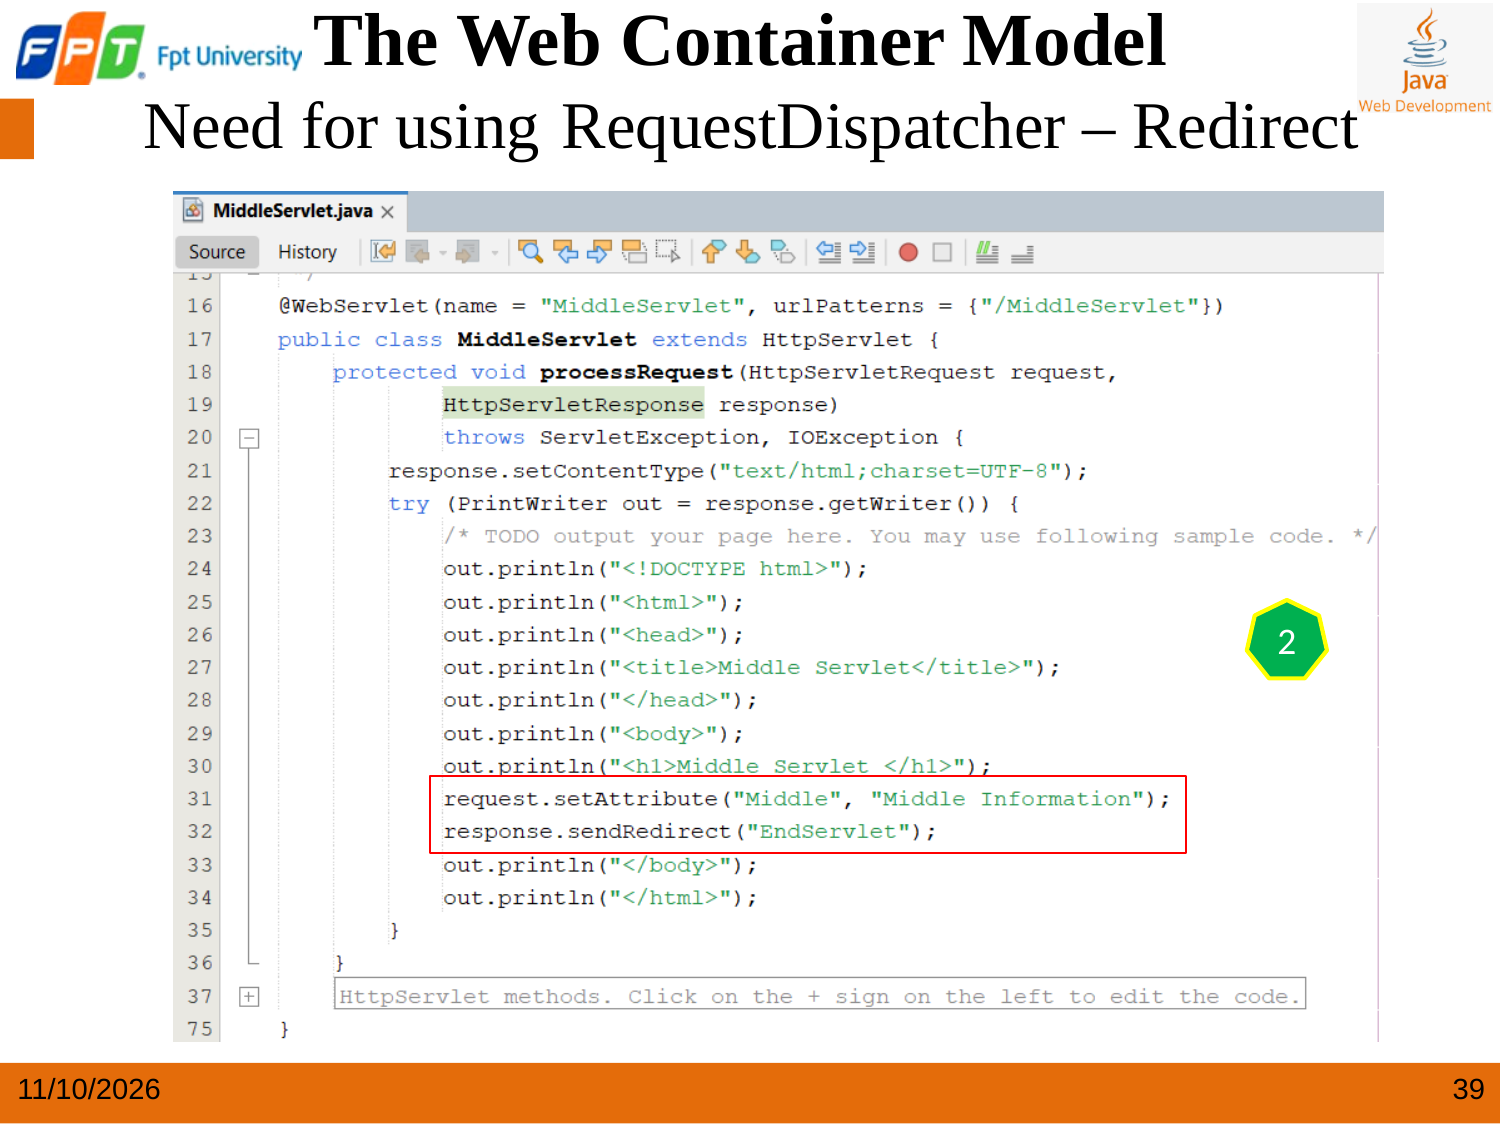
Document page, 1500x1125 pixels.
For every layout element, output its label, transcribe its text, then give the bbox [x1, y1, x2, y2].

title The Web Container Model Need for using RequestDispatcher – Redirect [0, 0, 1500, 170]
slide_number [2, 1063, 231, 1123]
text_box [172, 191, 1384, 1042]
slide_number 39 [1050, 1063, 1500, 1124]
